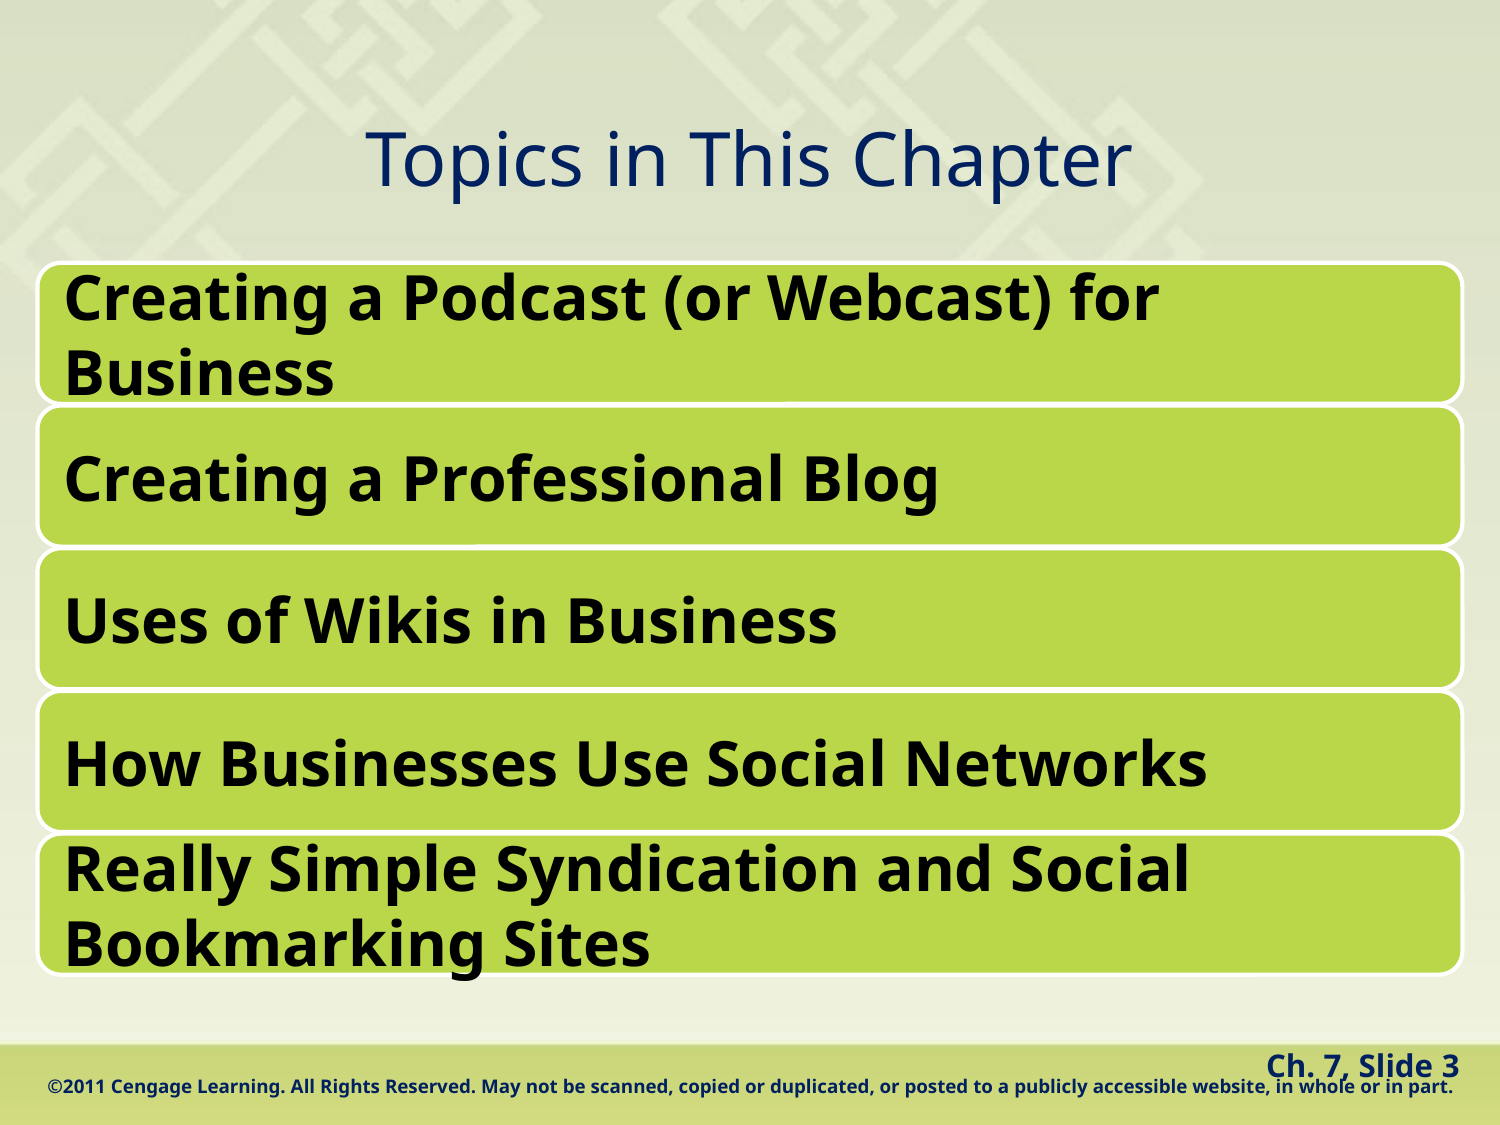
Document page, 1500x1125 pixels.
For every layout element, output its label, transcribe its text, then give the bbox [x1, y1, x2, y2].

slide_number Ch. 7, Slide 3 [1225, 1049, 1500, 1100]
title Topics in This Chapter [37, 87, 1463, 238]
picture [0, 0, 1500, 1125]
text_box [37, 262, 1463, 976]
